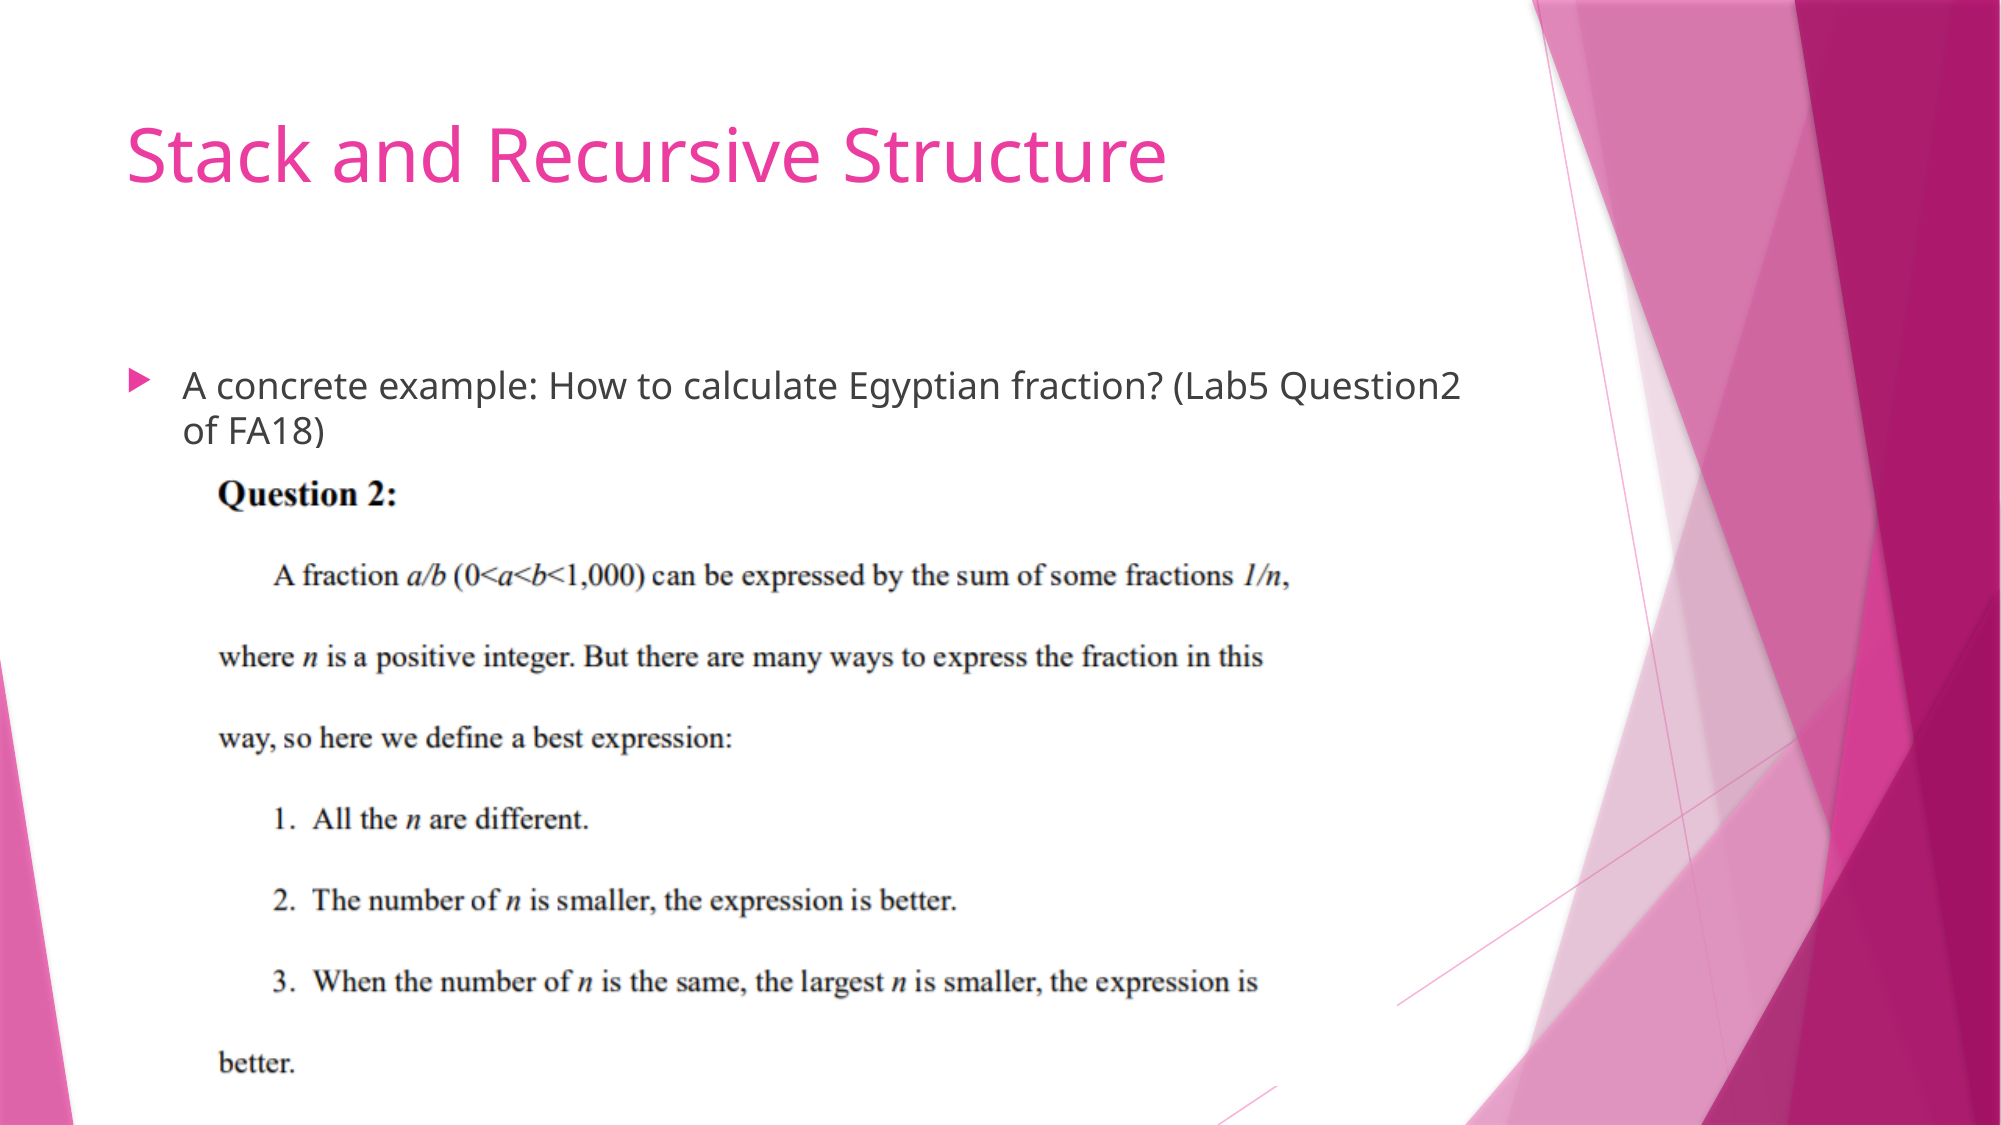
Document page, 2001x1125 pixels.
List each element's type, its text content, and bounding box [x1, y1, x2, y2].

title Stack and Recursive Structure [111, 99, 1646, 317]
list A concrete example: How to calculate Egyptian fraction? (Lab5 Question2 of FA18) [111, 354, 1522, 992]
picture [76, 448, 1398, 1086]
